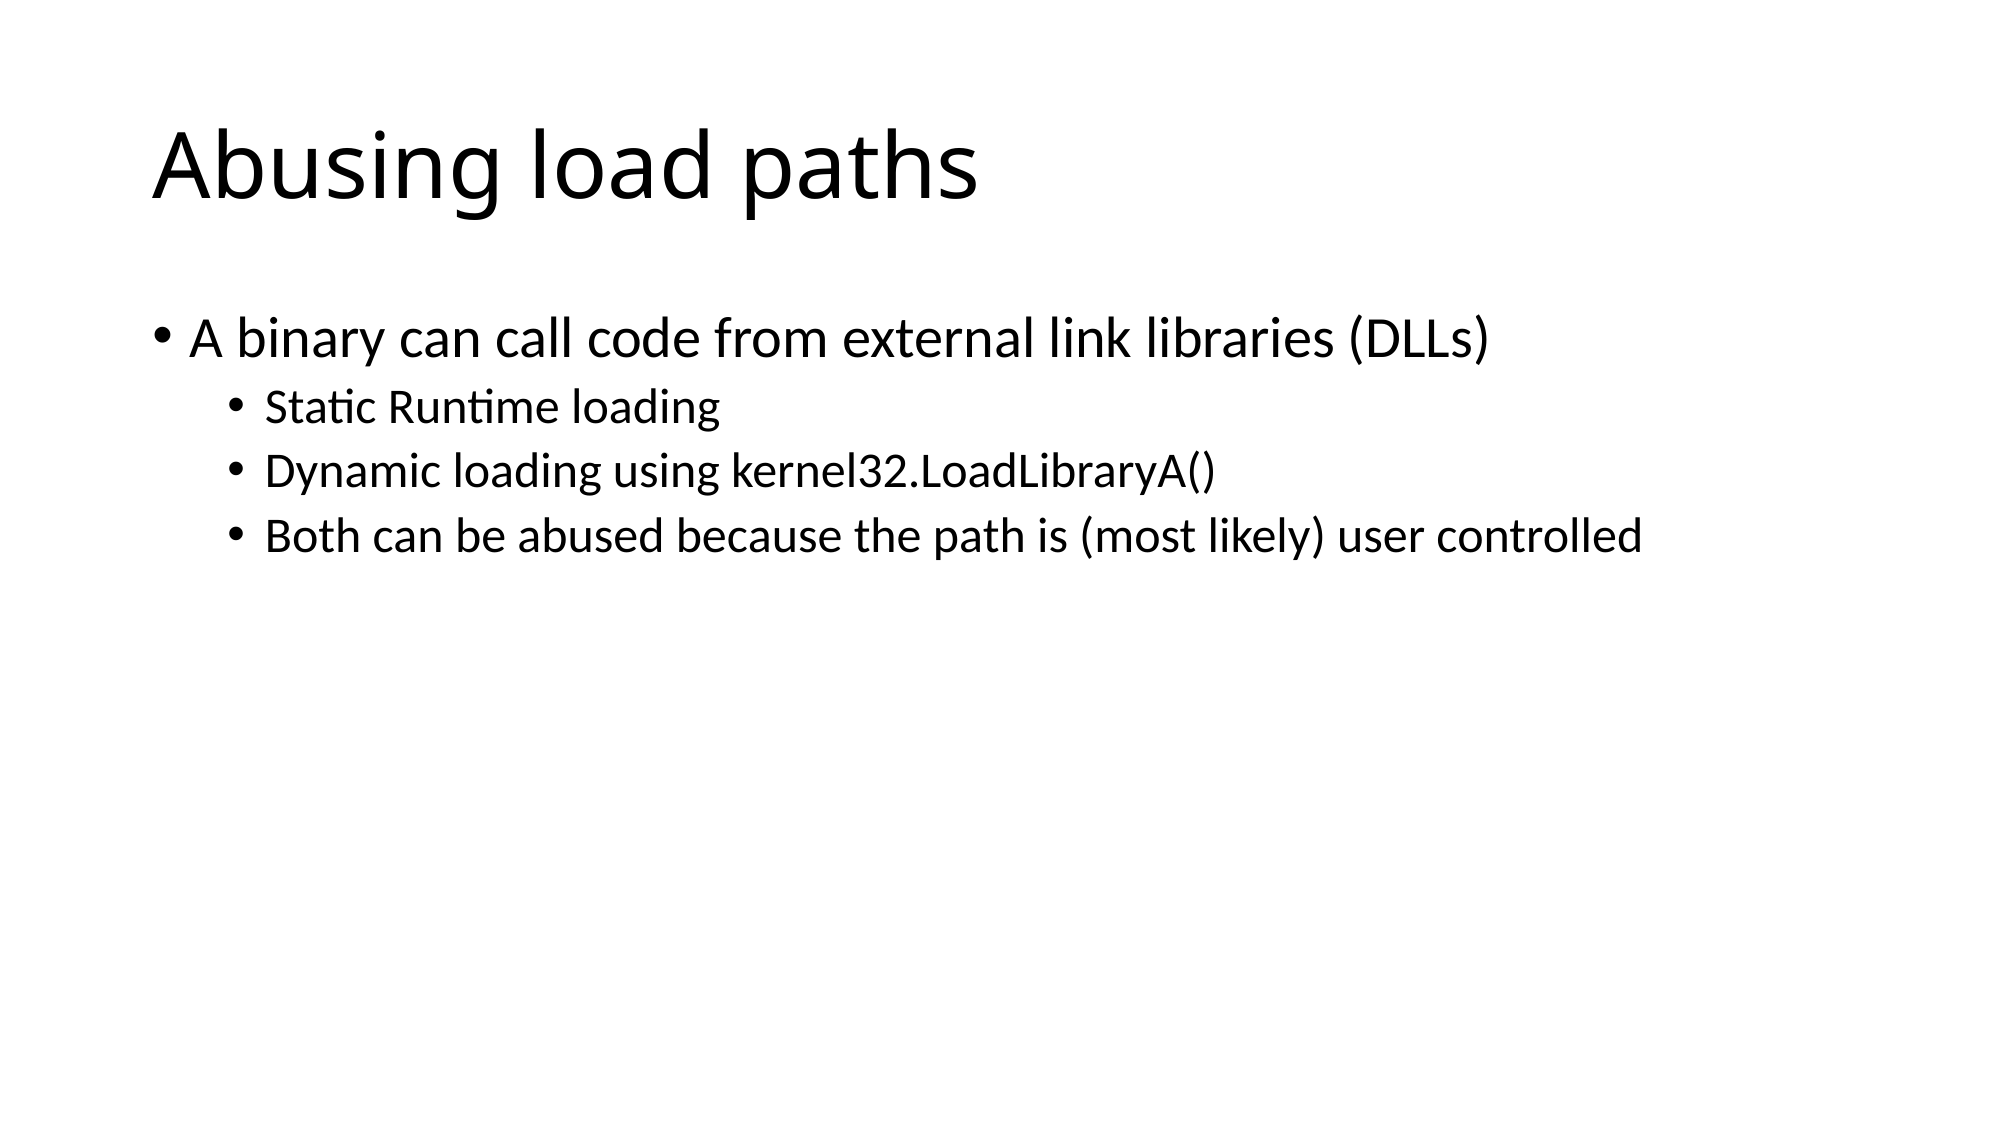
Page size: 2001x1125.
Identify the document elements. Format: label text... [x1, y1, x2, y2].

title Abusing load paths [137, 59, 1863, 278]
list A binary can call code from external link libraries (DLLs) Static Runtime loading Dynamic loading using kernel32.LoadLibraryA() Both can be abused because the path is (most likely) user controlled [137, 299, 1863, 572]
